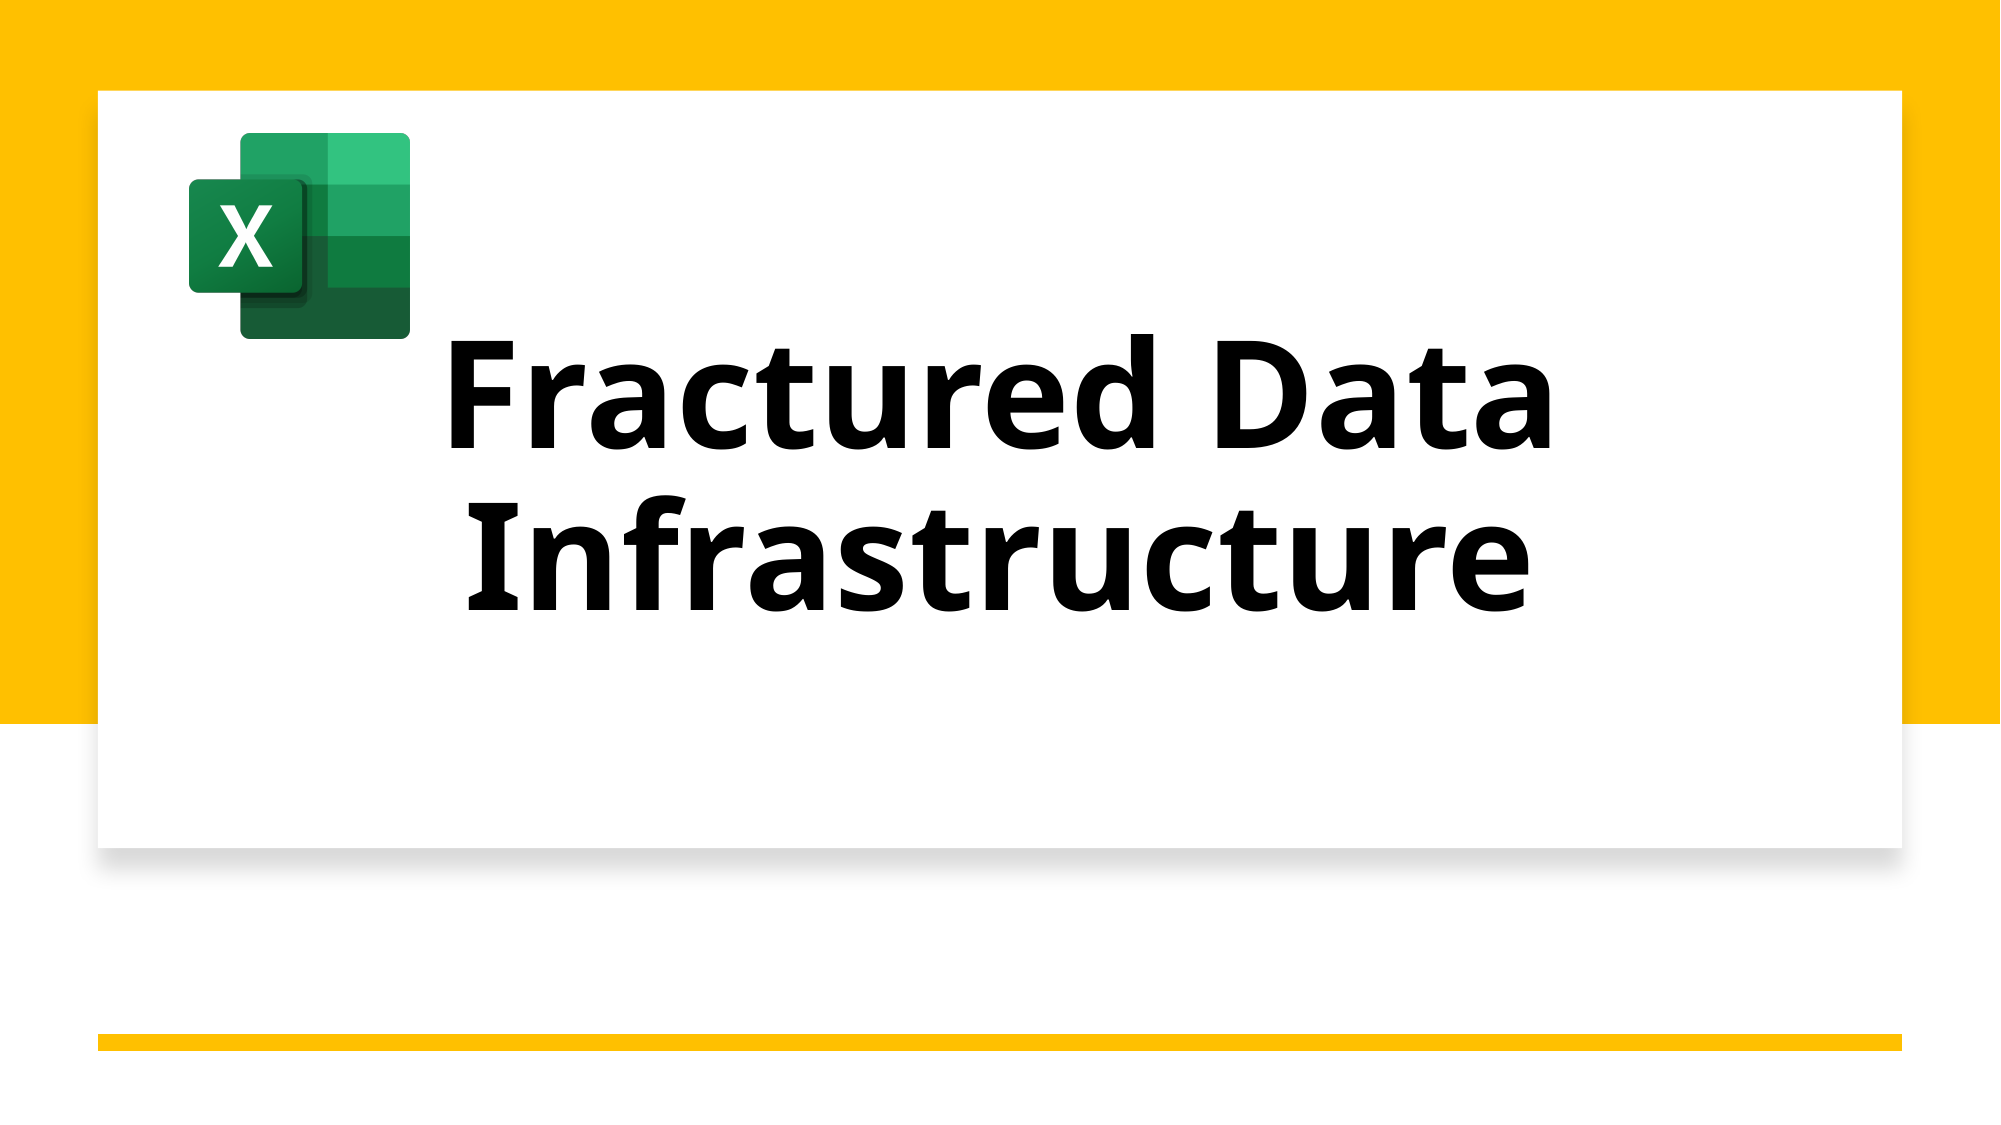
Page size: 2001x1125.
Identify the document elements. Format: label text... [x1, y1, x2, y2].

picture [189, 133, 410, 339]
text_box [0, 0, 2000, 725]
text_box [97, 89, 1903, 849]
title Fractured Data Infrastructure [249, 212, 1750, 750]
text_box [0, 725, 2000, 1125]
